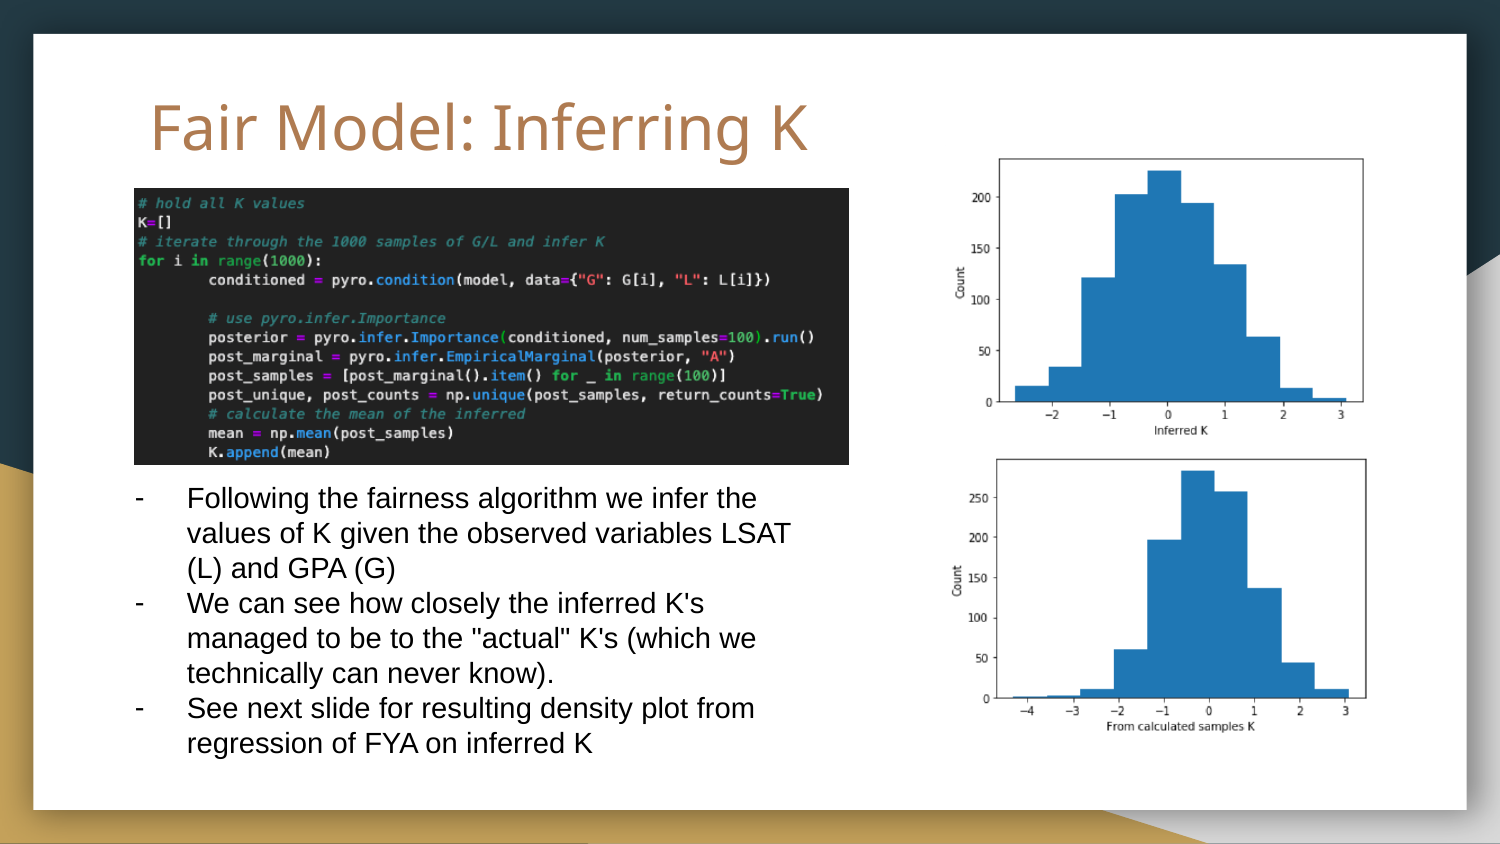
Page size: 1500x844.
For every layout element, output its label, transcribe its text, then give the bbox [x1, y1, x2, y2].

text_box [930, 145, 1408, 742]
picture [134, 188, 849, 466]
title Fair Model: Inferring K [134, 72, 1366, 230]
text_box Following the fairness algorithm we infer the values of K given the observed variables LSAT (L) and GPA (G) We can see how closely the inferred K's managed to be to the "actual" K's (which we technically can never know). See next slide for resulting density plot from regression of FYA on inferred K [96, 464, 849, 727]
